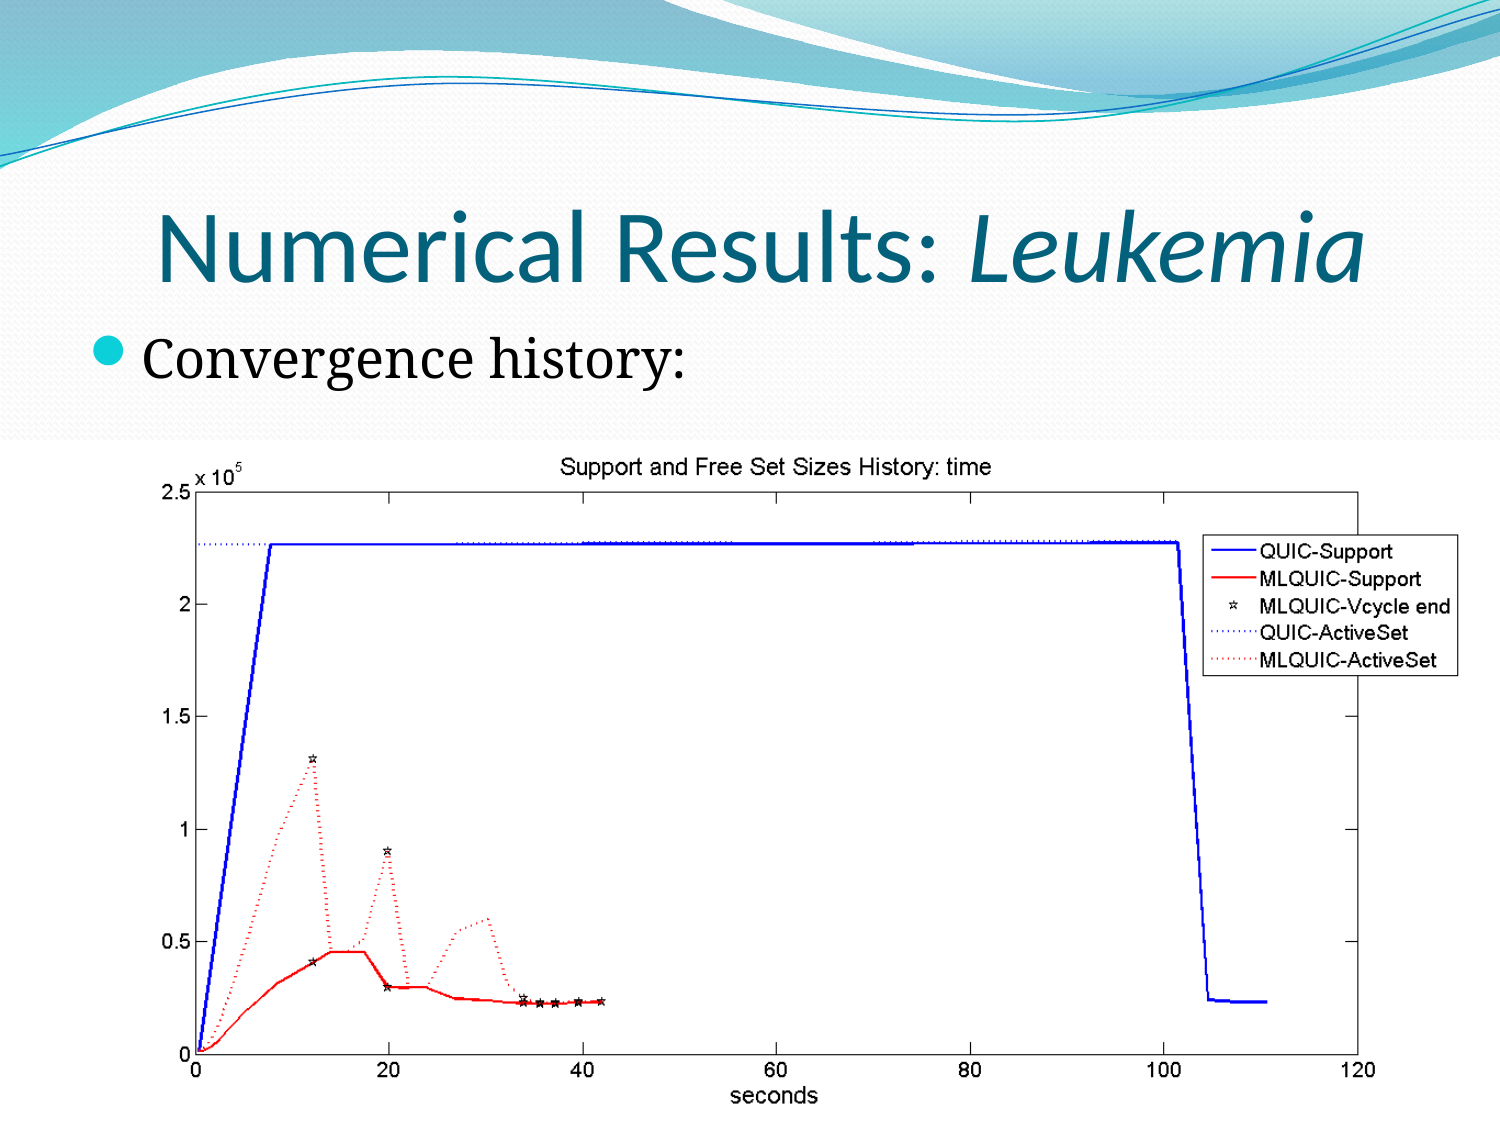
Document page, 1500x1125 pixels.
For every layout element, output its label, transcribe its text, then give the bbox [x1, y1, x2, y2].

title Numerical Results: Leukemia [64, 115, 1459, 303]
picture [0, 440, 1500, 1125]
